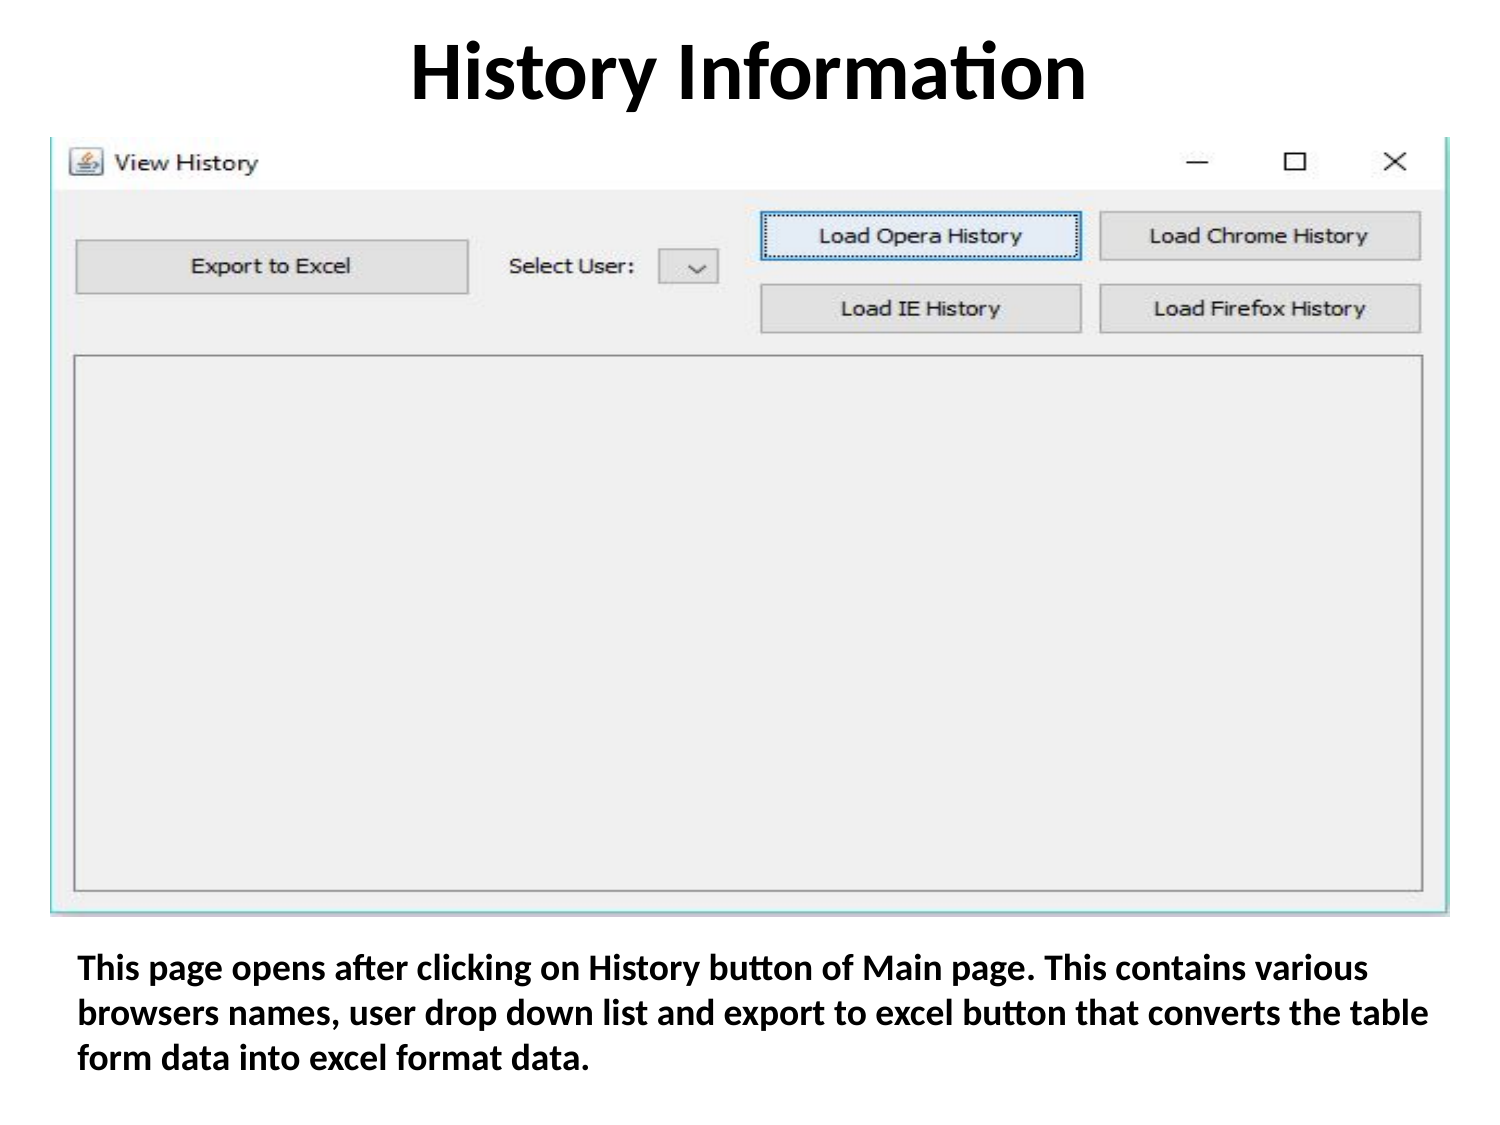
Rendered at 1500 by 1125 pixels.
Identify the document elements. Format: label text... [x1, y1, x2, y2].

text_box This page opens after clicking on History button of Main page. This contains various browsers names, user drop down list and export to excel button that converts the table form data into excel format data. [62, 935, 1450, 1086]
title History Information [75, 7, 1425, 125]
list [49, 137, 1451, 917]
